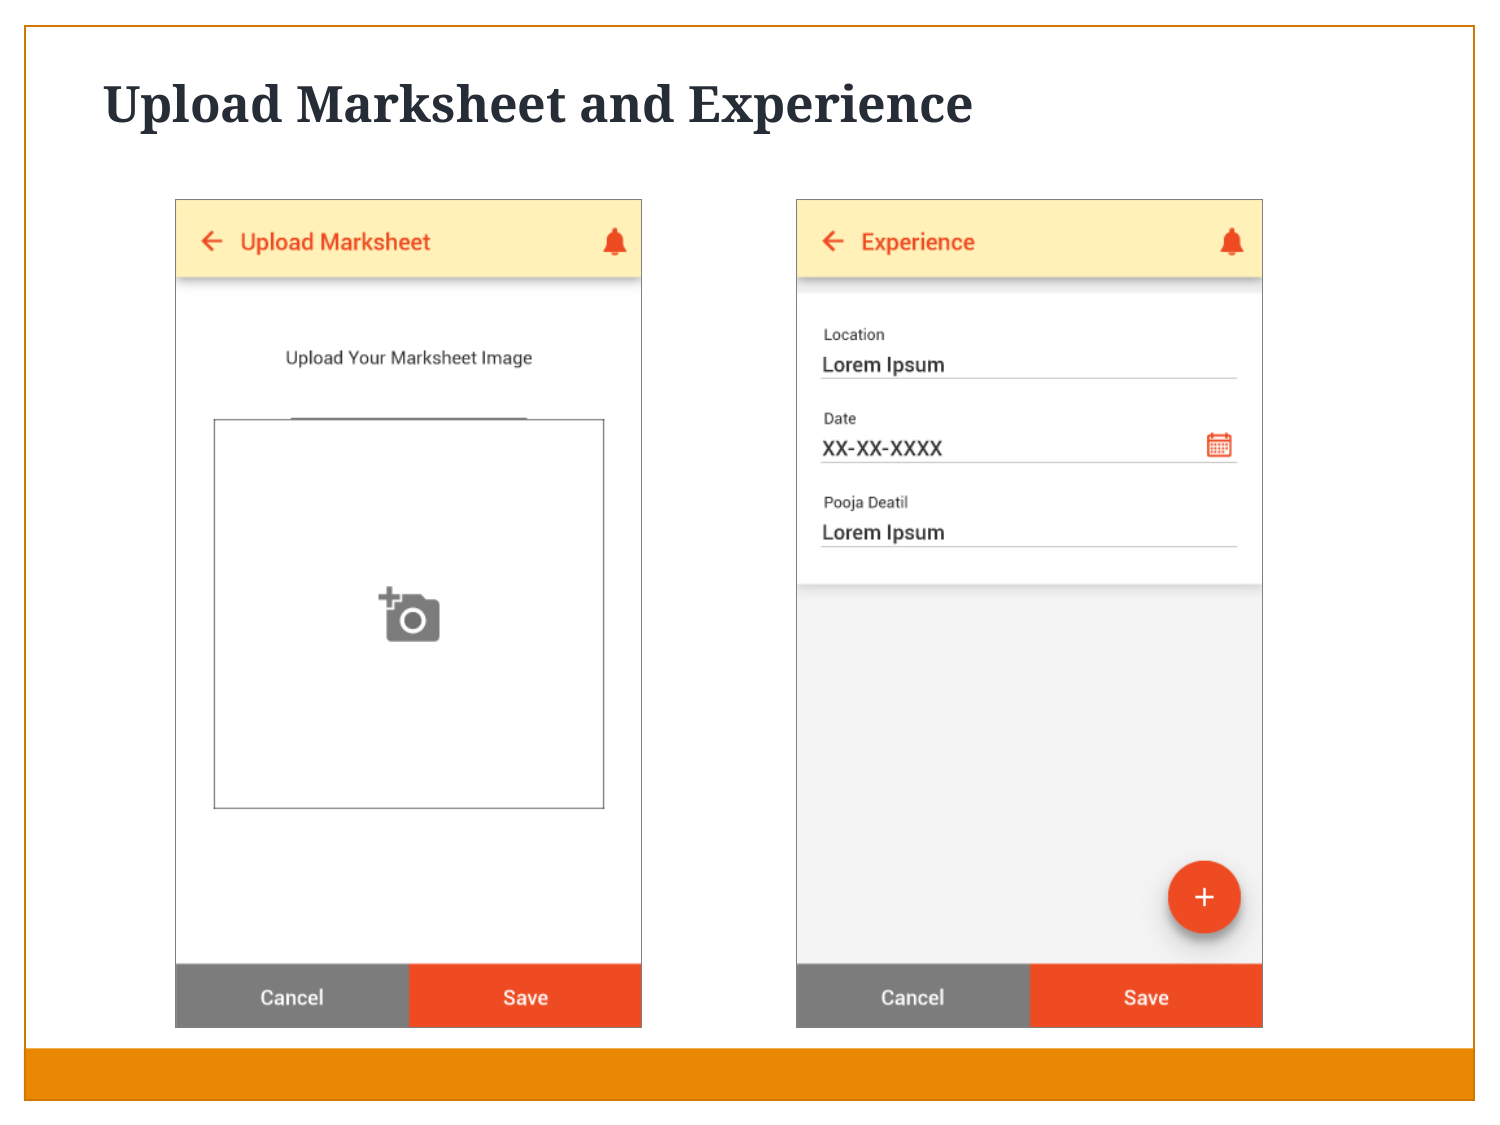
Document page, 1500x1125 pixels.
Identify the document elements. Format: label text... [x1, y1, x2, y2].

picture [175, 198, 642, 1028]
text_box Upload Marksheet and Experience [88, 64, 990, 140]
picture [796, 198, 1263, 1028]
